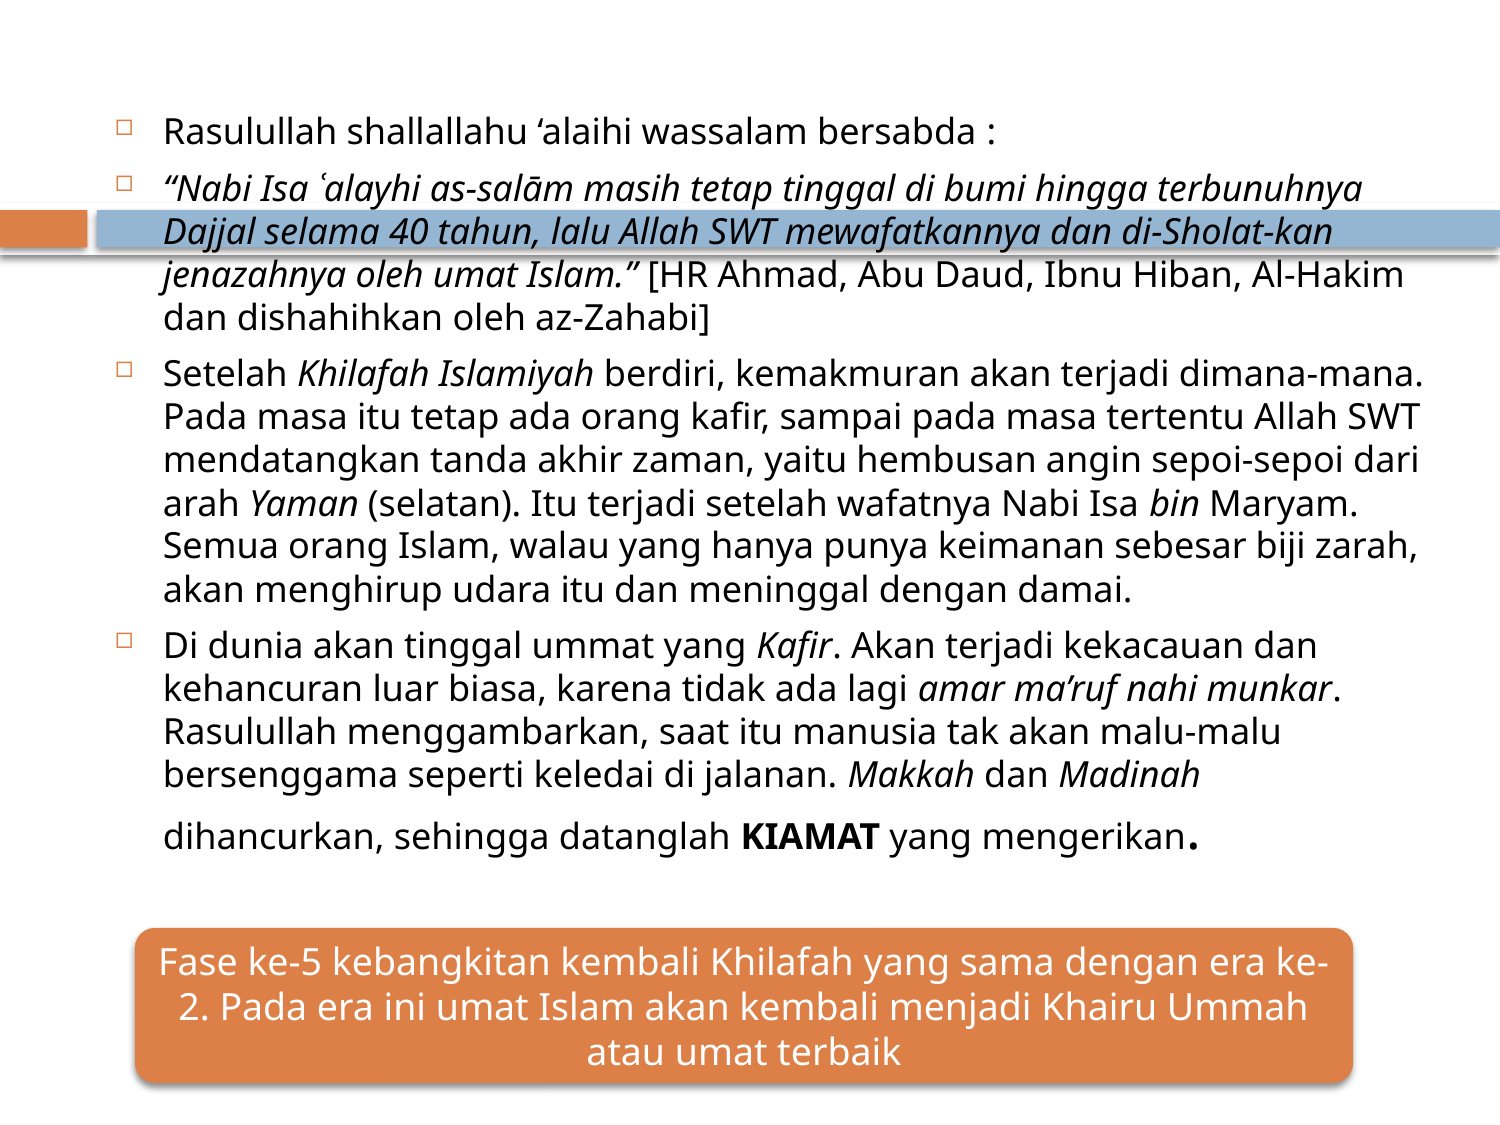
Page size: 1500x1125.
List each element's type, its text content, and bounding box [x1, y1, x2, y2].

list Rasulullah shallallahu ‘alaihi wassalam bersabda : “Nabi Isa ʿalayhi as-salām masih tetap tinggal di bumi hingga terbunuhnya Dajjal selama 40 tahun, lalu Allah SWT mewafatkannya dan di-Sholat-kan jenazahnya oleh umat Islam.” [HR Ahmad, Abu Daud, Ibnu Hiban, Al-Hakim dan dishahihkan oleh az-Zahabi] Setelah Khilafah Islamiyah berdiri, kemakmuran akan terjadi dimana-mana. Pada masa itu tetap ada orang kafir, sampai pada masa tertentu Allah SWT mendatangkan tanda akhir zaman, yaitu hembusan angin sepoi-sepoi dari arah Yaman (selatan). Itu terjadi setelah wafatnya Nabi Isa bin Maryam. Semua orang Islam, walau yang hanya punya keimanan sebesar biji zarah, akan menghirup udara itu dan meninggal dengan damai. Di dunia akan tinggal ummat yang Kafir. Akan terjadi kekacauan dan kehancuran luar biasa, karena tidak ada lagi amar ma’ruf nahi munkar. Rasulullah menggambarkan, saat itu manusia tak akan malu-malu bersenggama seperti keledai di jalanan. Makkah dan Madinah dihancurkan, sehingga datanglah KIAMAT yang mengerikan. [100, 101, 1447, 882]
text_box Fase ke-5 kebangkitan kembali Khilafah yang sama dengan era ke-2. Pada era ini umat Islam akan kembali menjadi Khairu Ummah atau umat terbaik [134, 927, 1354, 1084]
